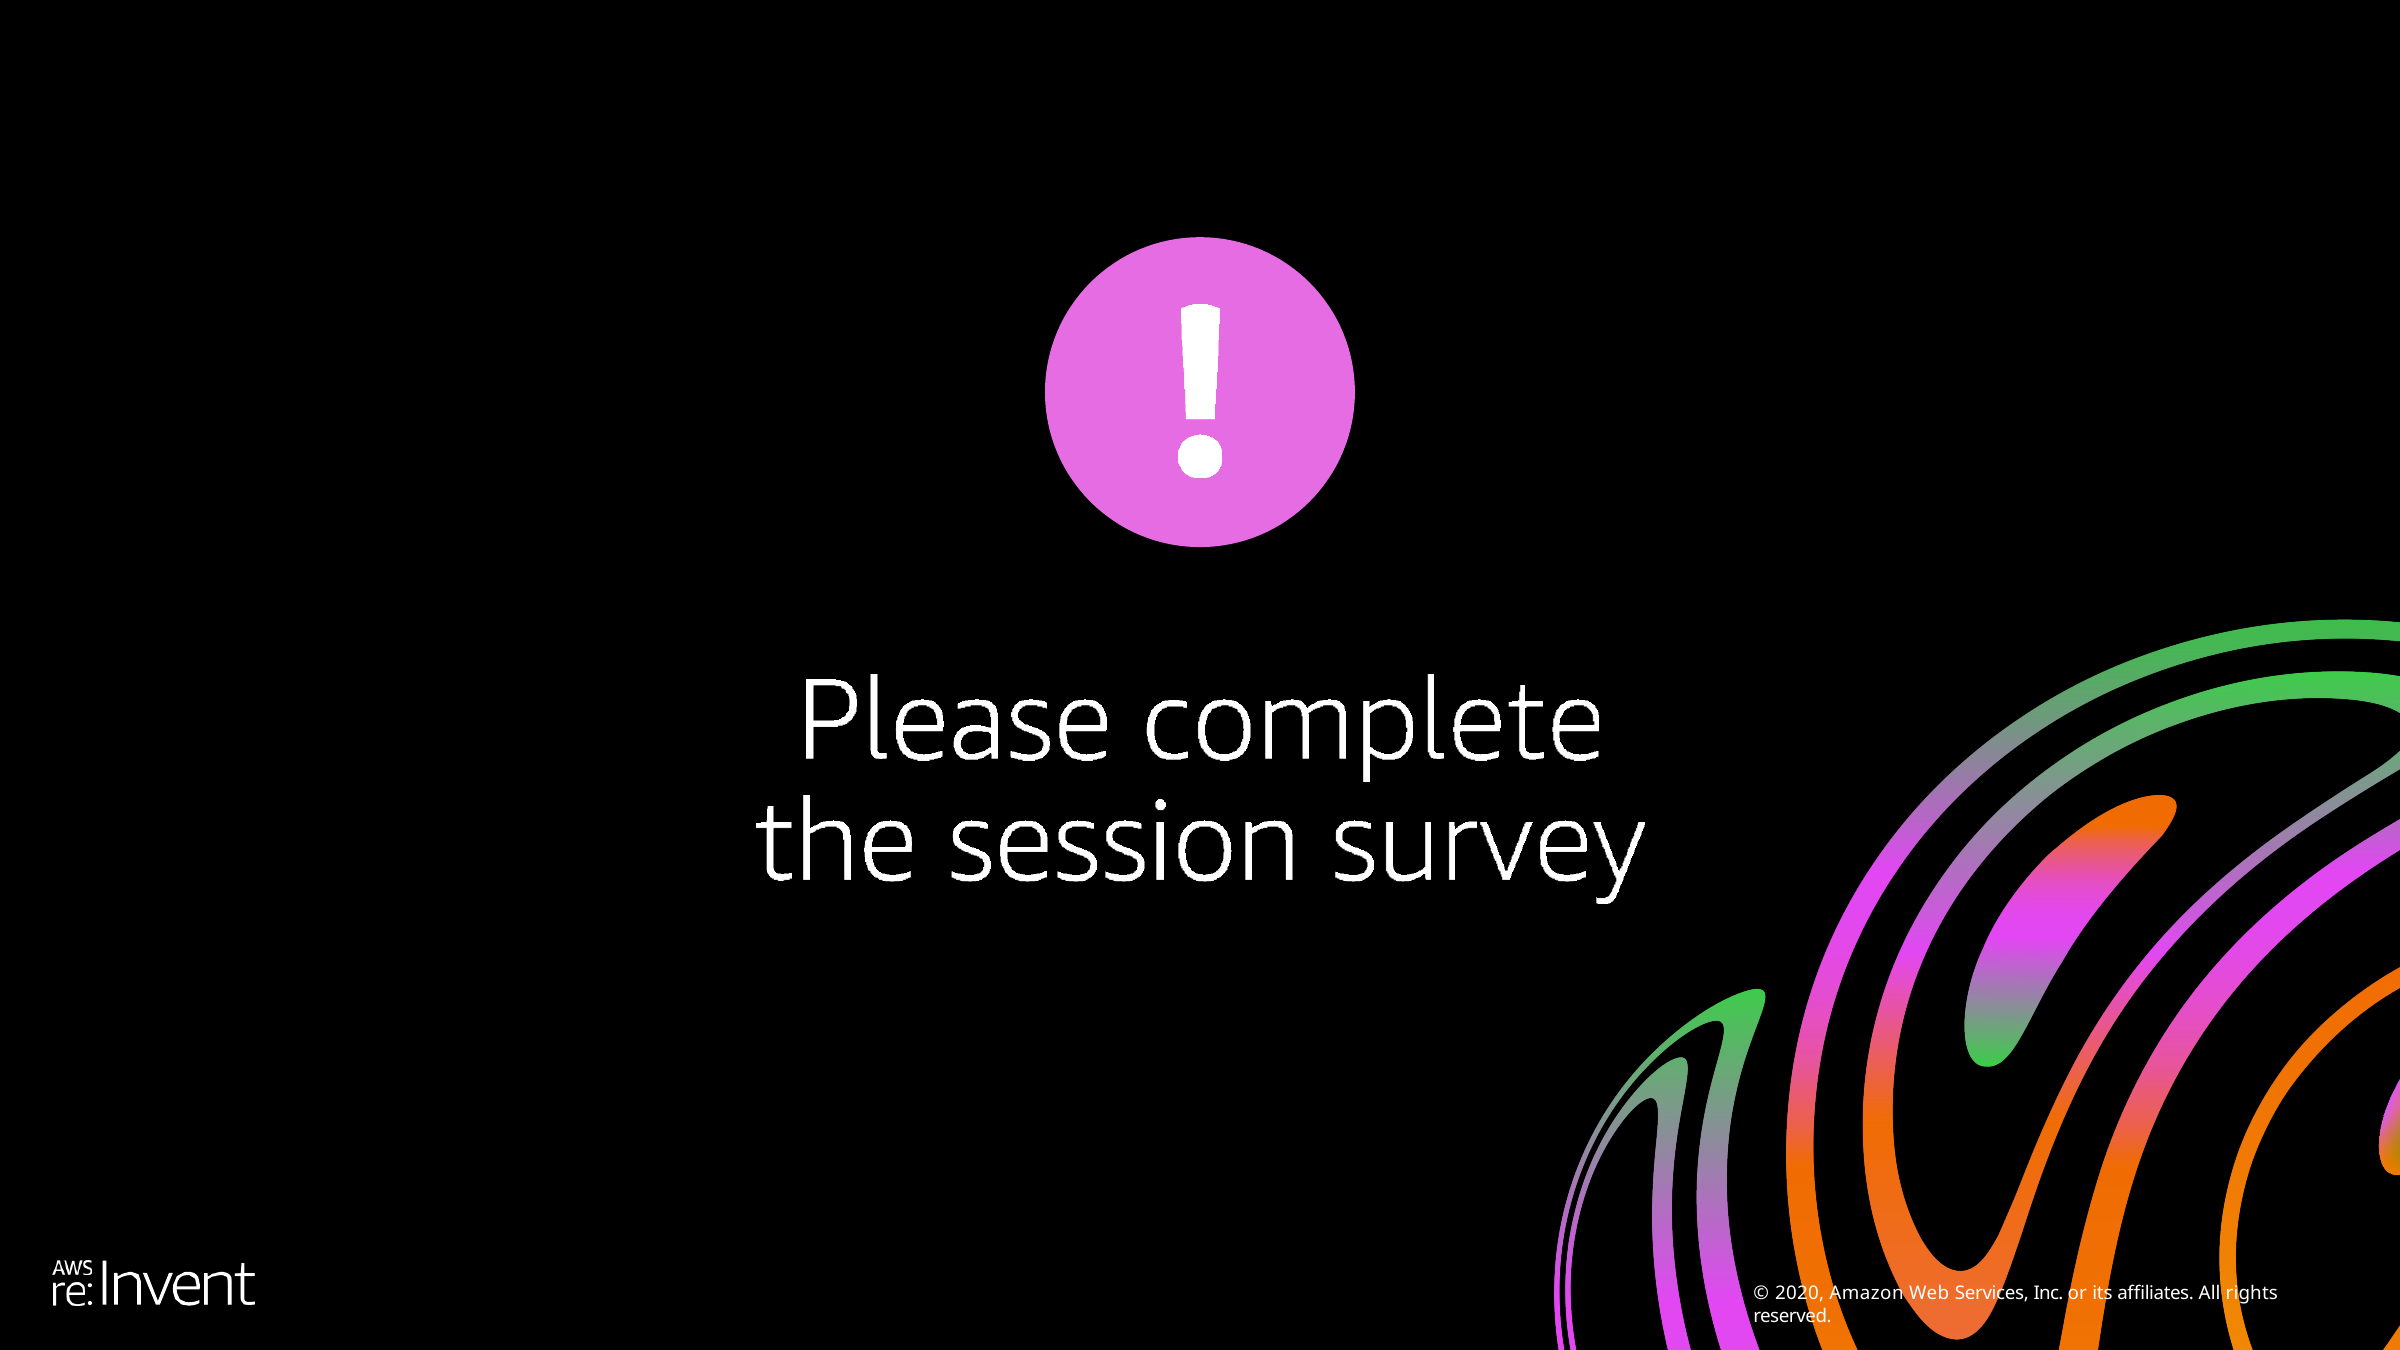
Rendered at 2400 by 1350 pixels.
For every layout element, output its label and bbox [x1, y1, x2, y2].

text_box [113, 1263, 255, 1306]
picture [52, 1260, 92, 1275]
text_box [102, 1260, 107, 1305]
text_box [53, 1282, 93, 1306]
picture [756, 589, 2400, 1350]
text_box [1044, 236, 1356, 548]
